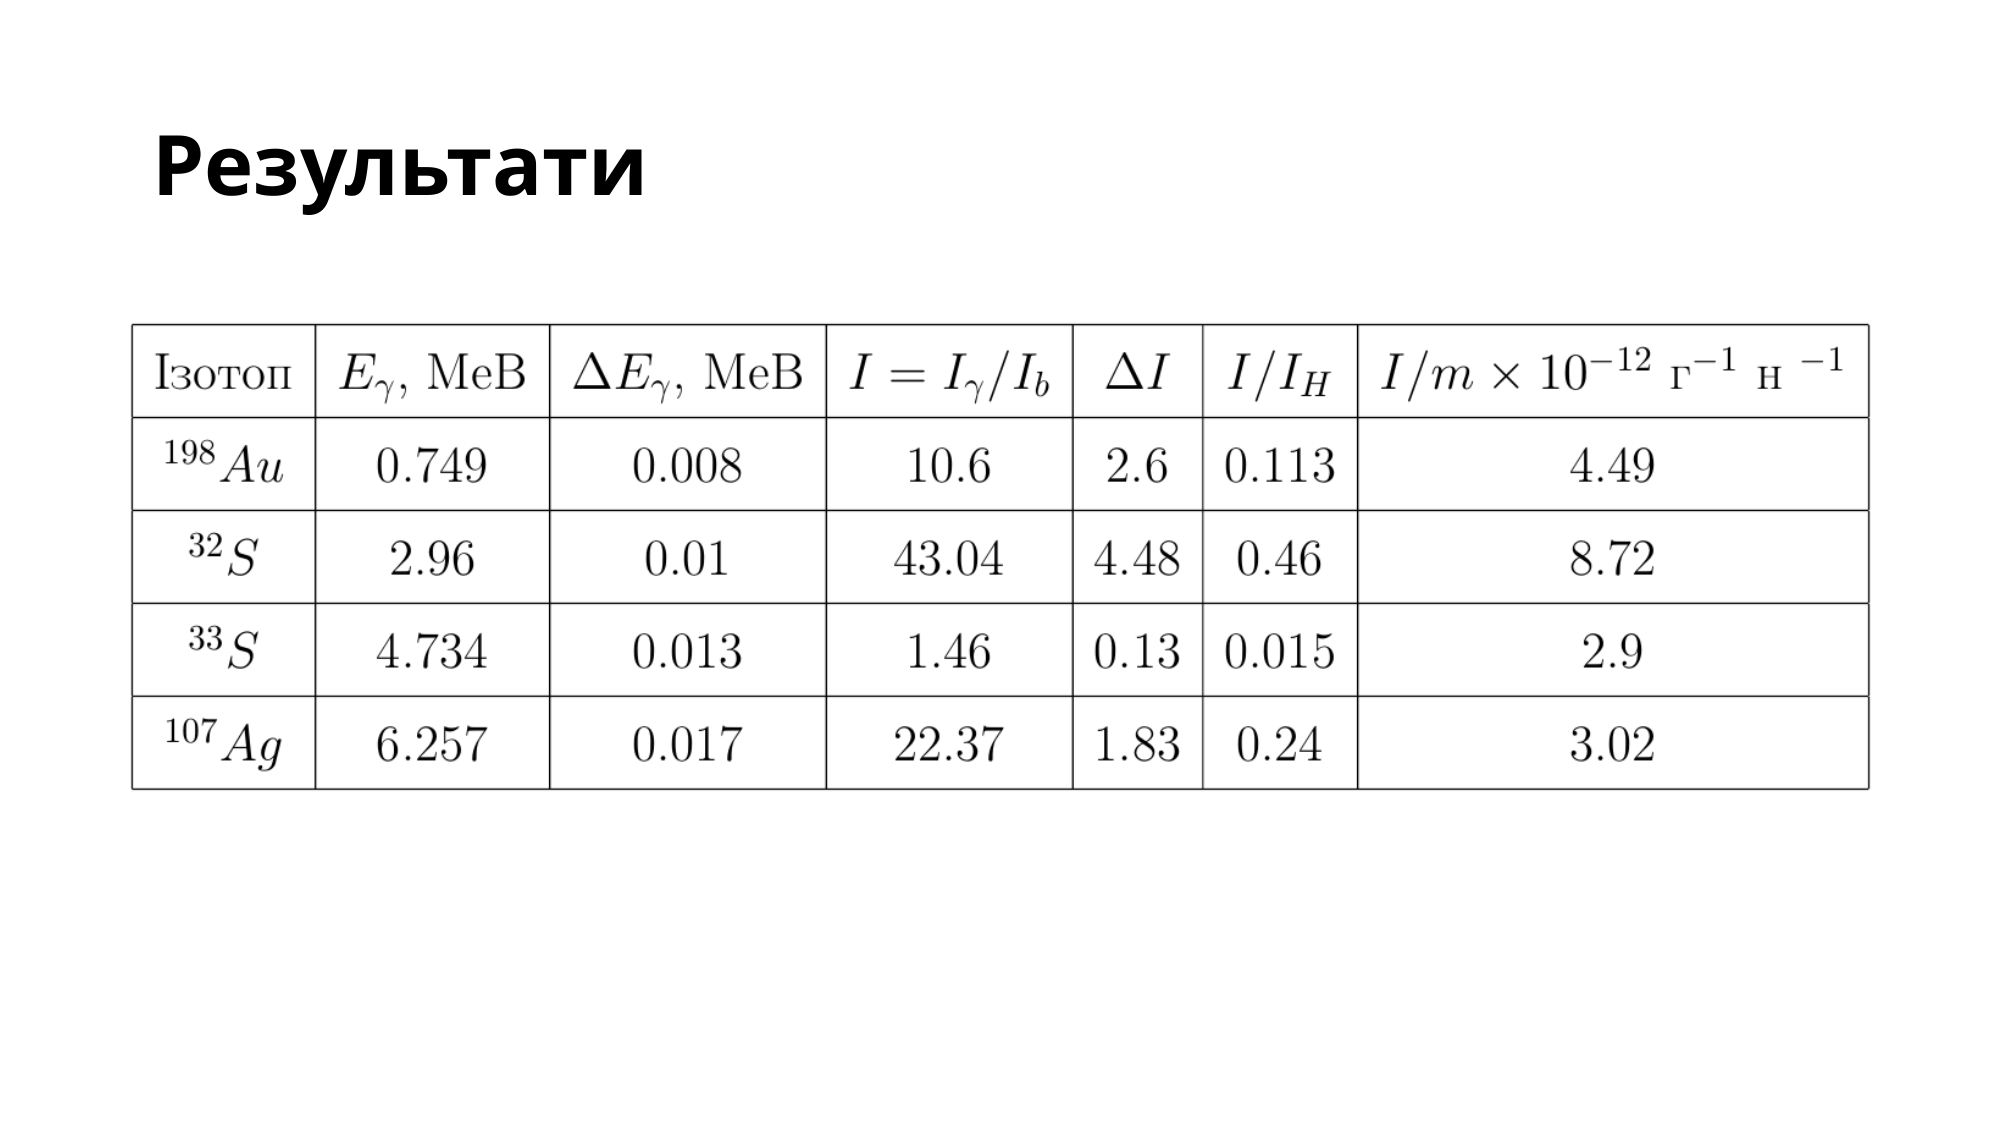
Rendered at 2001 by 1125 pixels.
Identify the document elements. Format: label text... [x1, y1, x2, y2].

picture [106, 307, 1894, 818]
title Результати [137, 59, 1863, 278]
